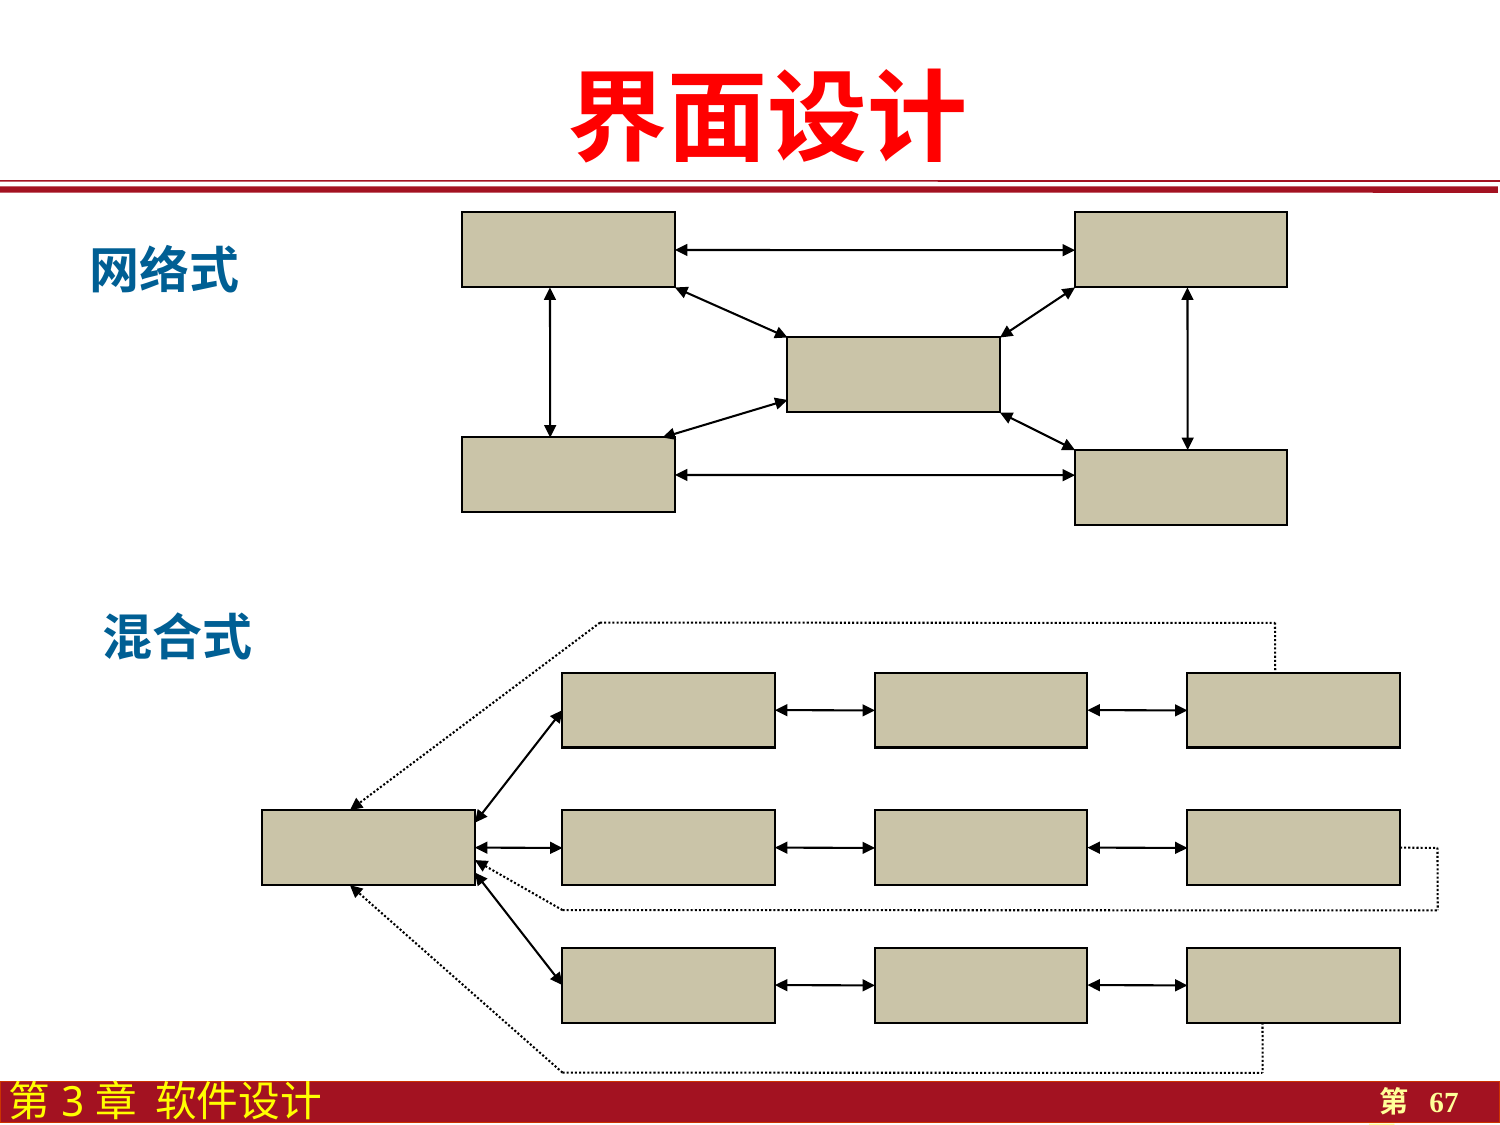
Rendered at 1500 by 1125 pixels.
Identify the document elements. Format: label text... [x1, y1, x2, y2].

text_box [87, 597, 1438, 1074]
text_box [74, 212, 1288, 526]
text_box 界面设计 [348, 90, 1186, 156]
